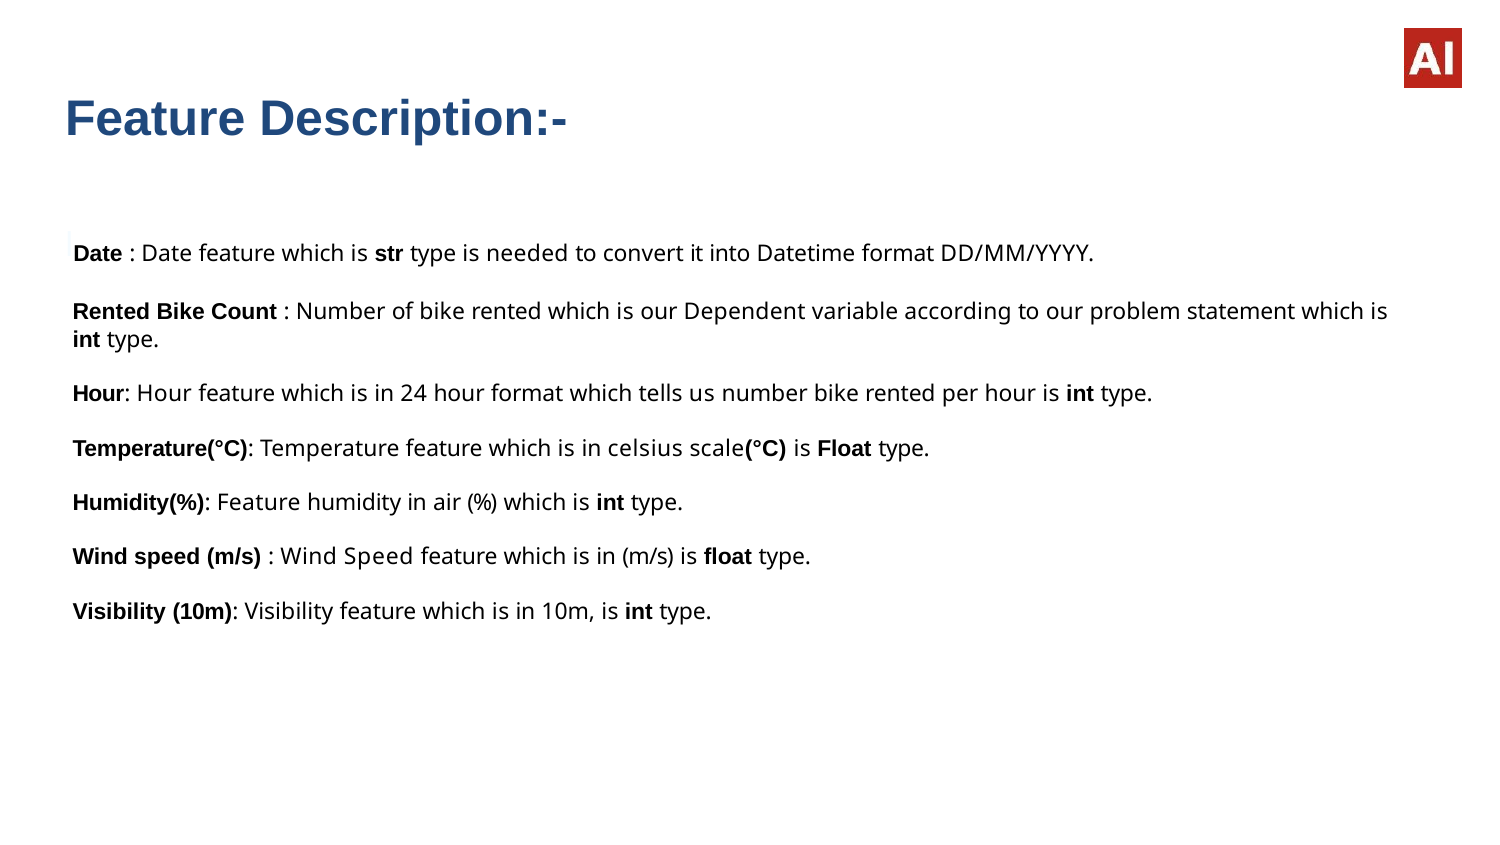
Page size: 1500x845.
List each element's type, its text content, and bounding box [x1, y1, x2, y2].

picture [1403, 28, 1462, 88]
title Feature Description:- [62, 83, 569, 203]
text_box lDate : Date feature which is str type is needed to convert it into Datetime format DD/MM/YYYY. Rented Bike Count : Number of bike rented which is our Dependent variable according to our problem statement which is int type. Hour: Hour feature which is in 24 hour format which tells us number bike rented per hour is int type. Temperature(°C): Temperature feature which is in celsius scale(°C) is Float type. Humidity(%): Feature humidity in air (%) which is int type. Wind speed (m/s) : Wind Speed feature which is in (m/s) is float type. Visibility (10m): Visibility feature which is in 10m, is int type. [48, 203, 1410, 624]
